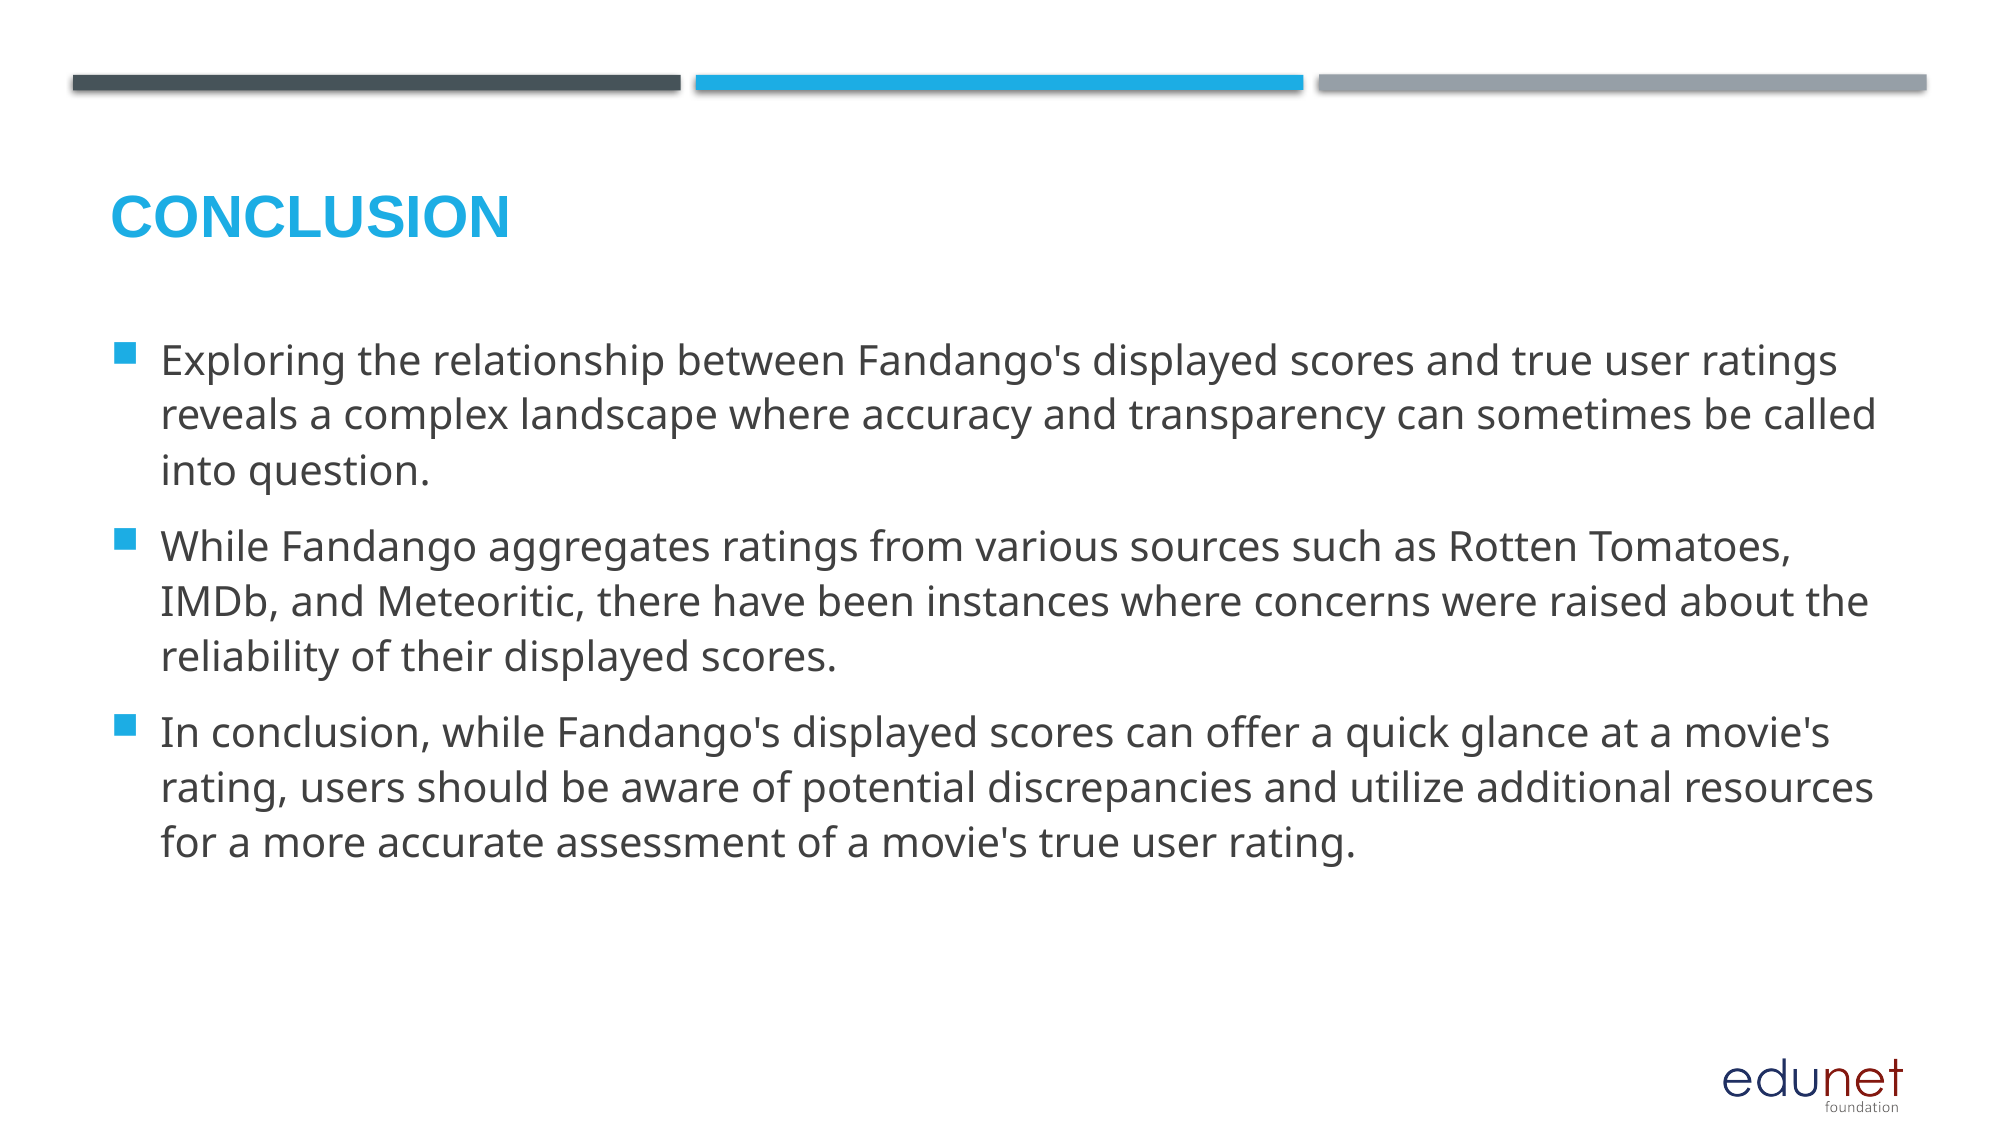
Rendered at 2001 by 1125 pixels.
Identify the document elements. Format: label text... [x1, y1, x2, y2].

picture [1719, 1056, 1905, 1116]
title Conclusion [95, 170, 1905, 213]
list Exploring the relationship between Fandango's displayed scores and true user ratings reveals a complex landscape where accuracy and transparency can sometimes be called into question. While Fandango aggregates ratings from various sources such as Rotten Tomatoes, IMDb, and Meteoritic, there have been instances where concerns were raised about the reliability of their displayed scores. In conclusion, while Fandango's displayed scores can offer a quick glance at a movie's rating, users should be aware of potential discrepancies and utilize additional resources for a more accurate assessment of a movie's true user rating. [95, 213, 1905, 981]
